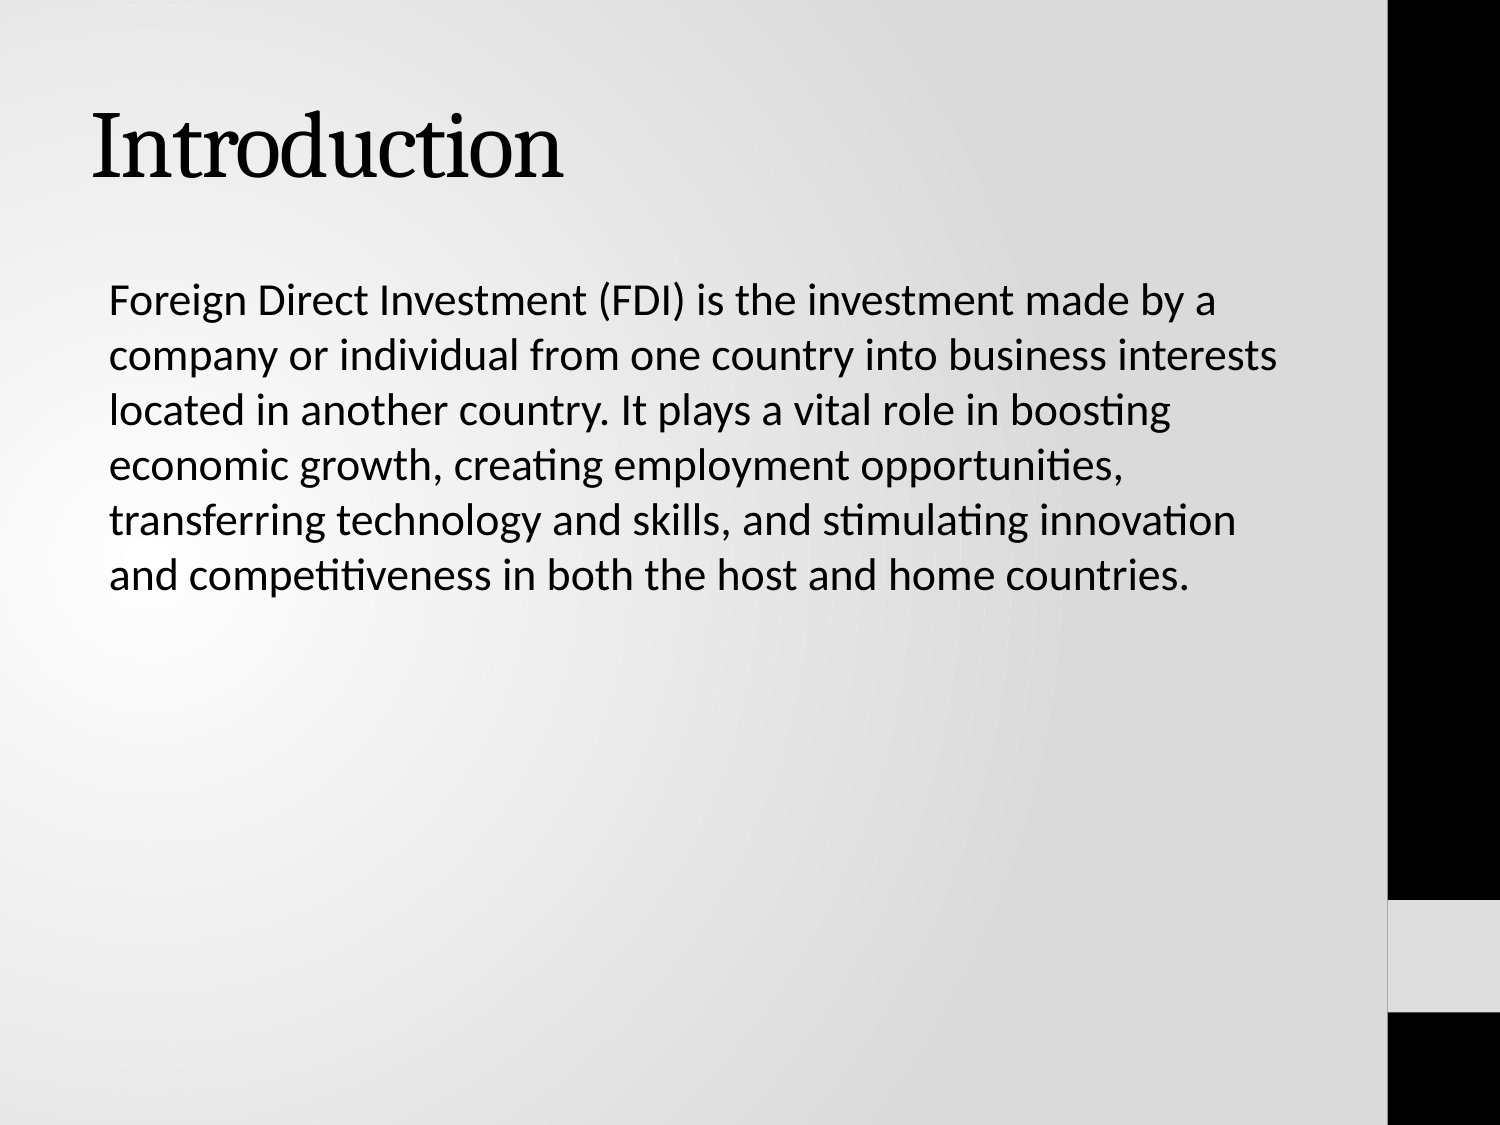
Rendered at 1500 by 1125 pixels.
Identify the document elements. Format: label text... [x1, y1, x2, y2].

title Introduction [75, 45, 1325, 233]
list Foreign Direct Investment (FDI) is the investment made by a company or individual from one country into business interests located in another country. It plays a vital role in boosting economic growth, creating employment opportunities, transferring technology and skills, and stimulating innovation and competitiveness in both the host and home countries. [75, 262, 1325, 1050]
